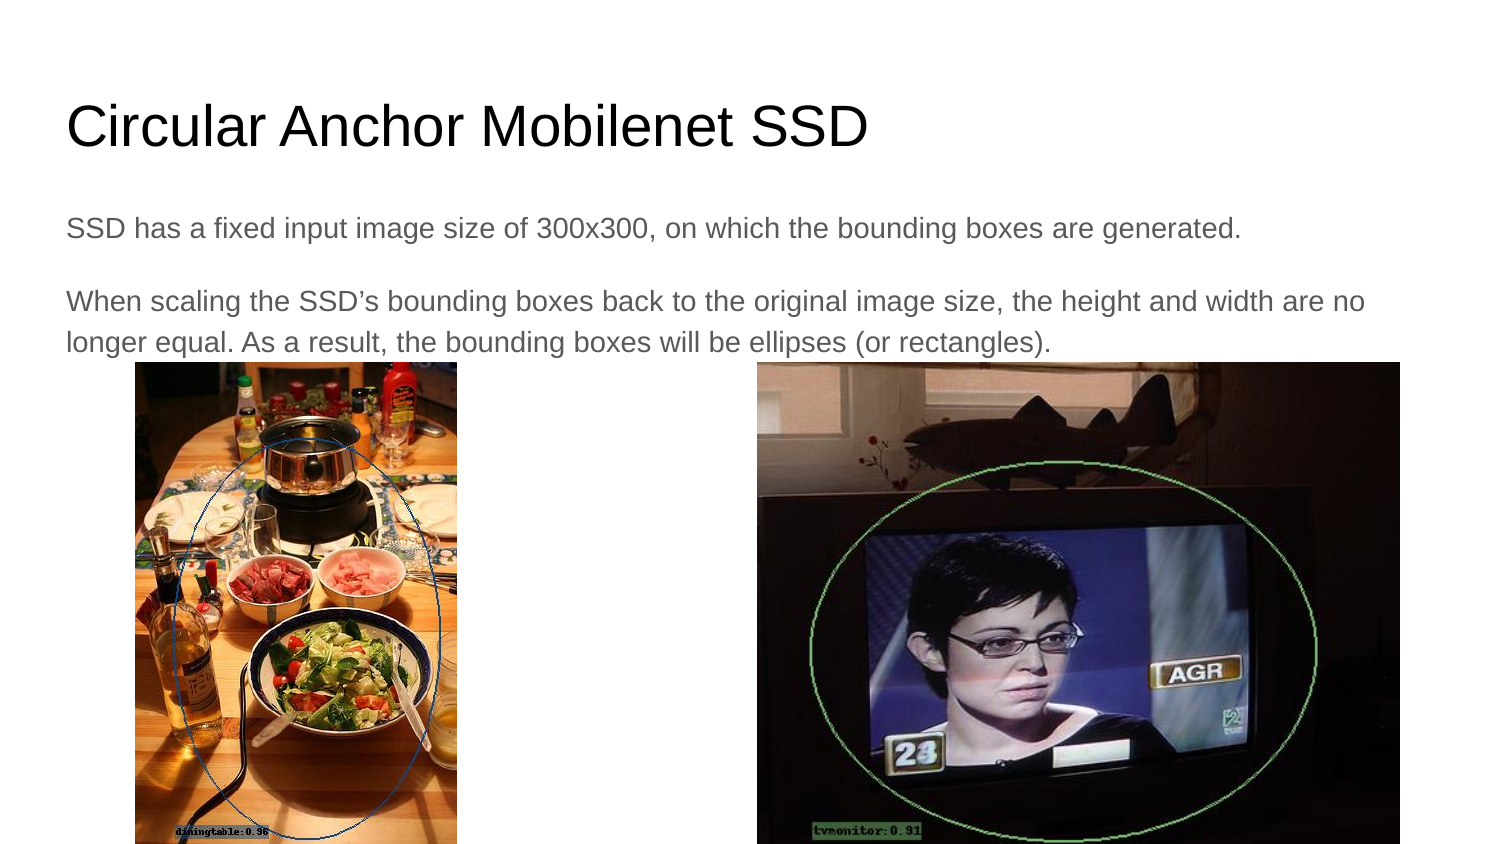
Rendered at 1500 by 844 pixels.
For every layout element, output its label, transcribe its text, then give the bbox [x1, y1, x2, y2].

picture [135, 361, 457, 844]
list SSD has a fixed input image size of 300x300, on which the bounding boxes are generated. When scaling the SSD’s bounding boxes back to the original image size, the height and width are no longer equal. As a result, the bounding boxes will be ellipses (or rectangles). [51, 189, 1449, 750]
picture [757, 361, 1401, 844]
title Circular Anchor Mobilenet SSD [51, 72, 1449, 167]
